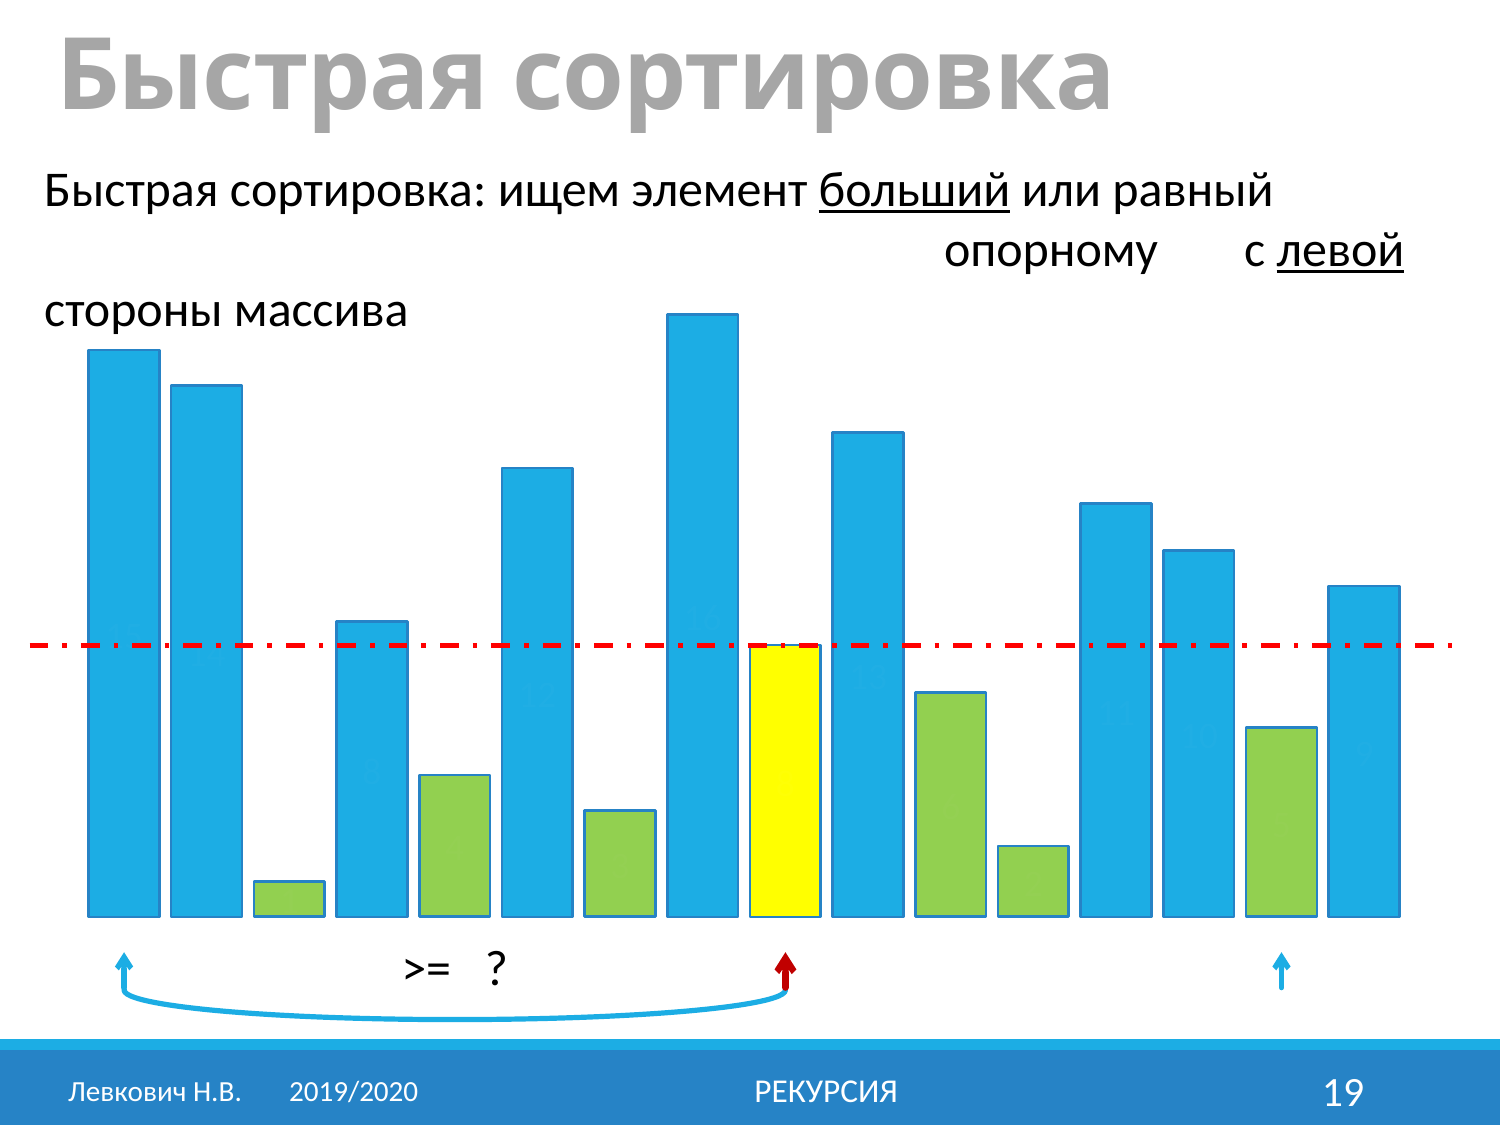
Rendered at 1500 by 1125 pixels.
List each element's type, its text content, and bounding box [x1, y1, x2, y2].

text_box 9 [1327, 585, 1401, 641]
text_box 2 [997, 845, 1070, 918]
text_box 3 [583, 809, 657, 918]
slide_number Левкович Н.В. 2019/2020 [47, 1059, 440, 1120]
text_box 1 [253, 880, 326, 918]
text_box 9 [1327, 655, 1401, 918]
title Быстрая сортировка [41, 0, 1459, 138]
text_box 15 [87, 655, 161, 918]
slide_number 19 [1218, 1059, 1380, 1120]
text_box 12 [501, 467, 574, 641]
text_box 13 [831, 431, 905, 641]
text_box 16 [666, 344, 739, 641]
text_box 10 [1162, 549, 1235, 641]
text_box Быстрая сортировка: ищем элемент больший или равный опорному с левой стороны массива [29, 148, 1459, 344]
text_box 15 [87, 349, 161, 641]
footer РЕКУРСИЯ [453, 1059, 1199, 1120]
text_box 12 [501, 655, 574, 918]
text_box 16 [666, 655, 739, 918]
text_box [123, 941, 786, 1021]
text_box 11 [1079, 655, 1153, 918]
text_box 14 [170, 655, 243, 918]
text_box 4 [418, 774, 491, 918]
text_box 14 [170, 384, 243, 641]
text_box 8 [749, 655, 822, 918]
text_box 5 [1245, 726, 1318, 918]
text_box 13 [831, 655, 905, 918]
text_box 11 [1079, 502, 1153, 641]
text_box 8 [335, 655, 409, 918]
text_box 10 [1162, 655, 1235, 918]
text_box 6 [914, 691, 987, 918]
text_box 8 [335, 620, 409, 641]
